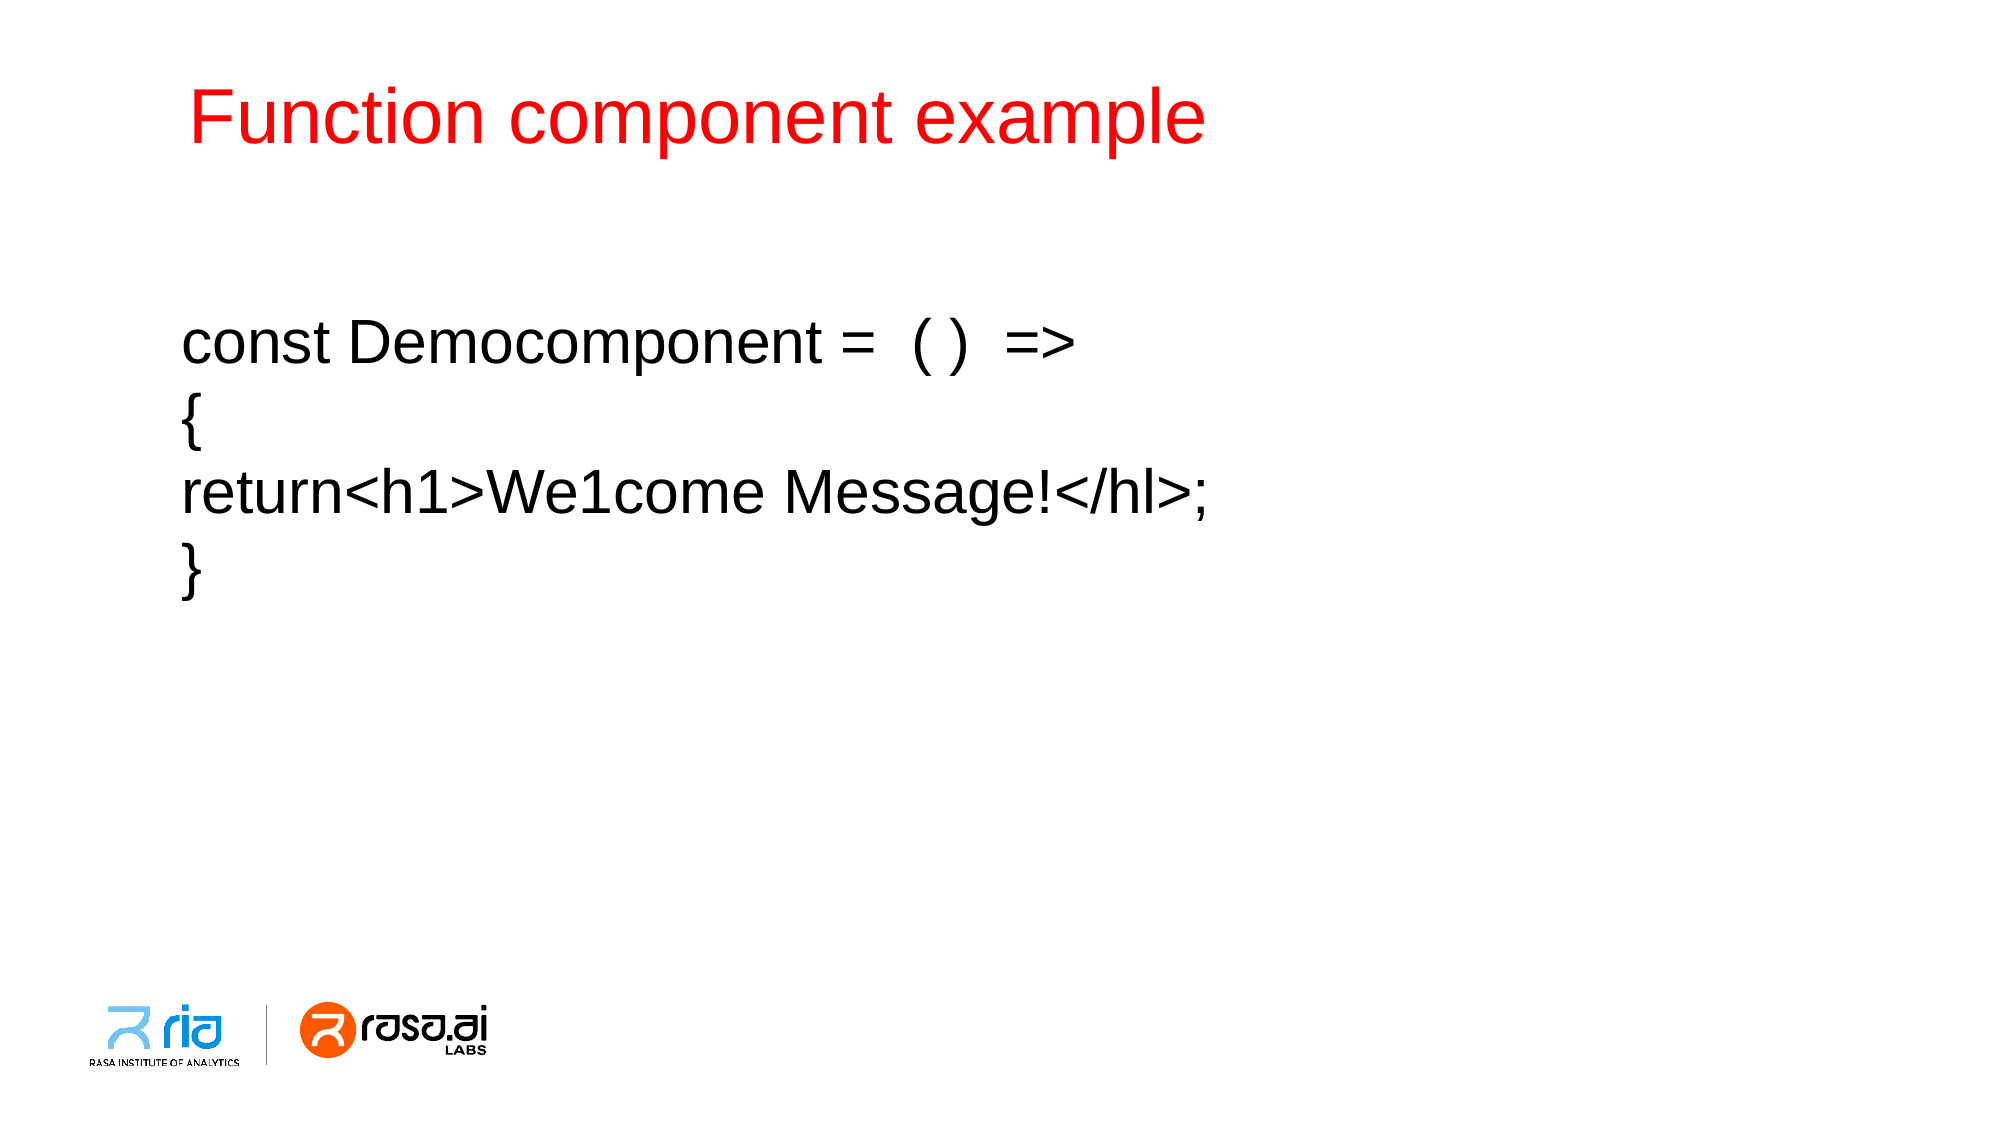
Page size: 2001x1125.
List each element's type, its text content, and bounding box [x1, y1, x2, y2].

title Function component example [188, 65, 1855, 160]
picture [78, 992, 250, 1078]
text_box const Democomponent = ( ) => { return<h1>We1come Message!</hl>; } [166, 293, 1601, 609]
